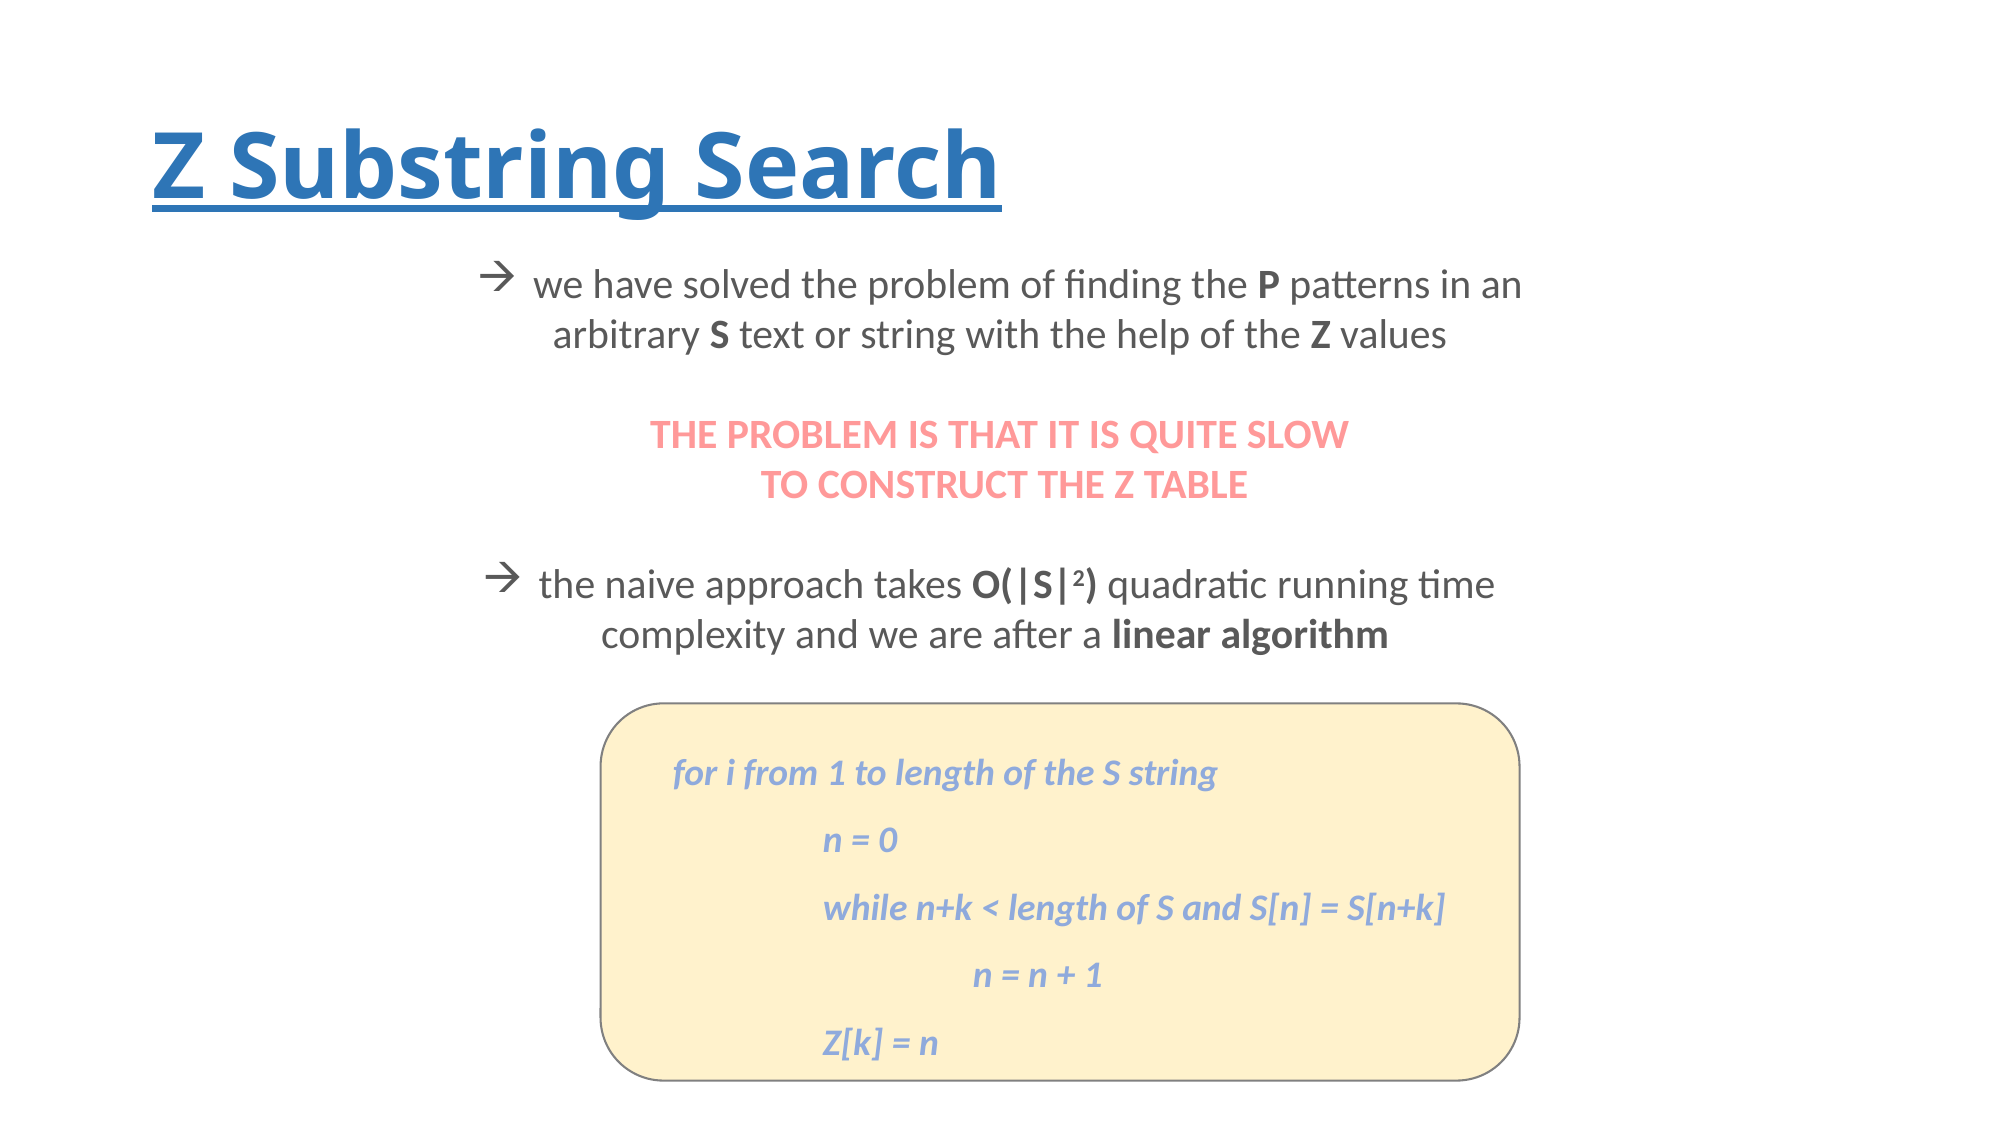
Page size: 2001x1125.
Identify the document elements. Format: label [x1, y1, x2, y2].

text_box [378, 249, 1622, 665]
text_box [599, 702, 1521, 1082]
title [137, 59, 1863, 278]
